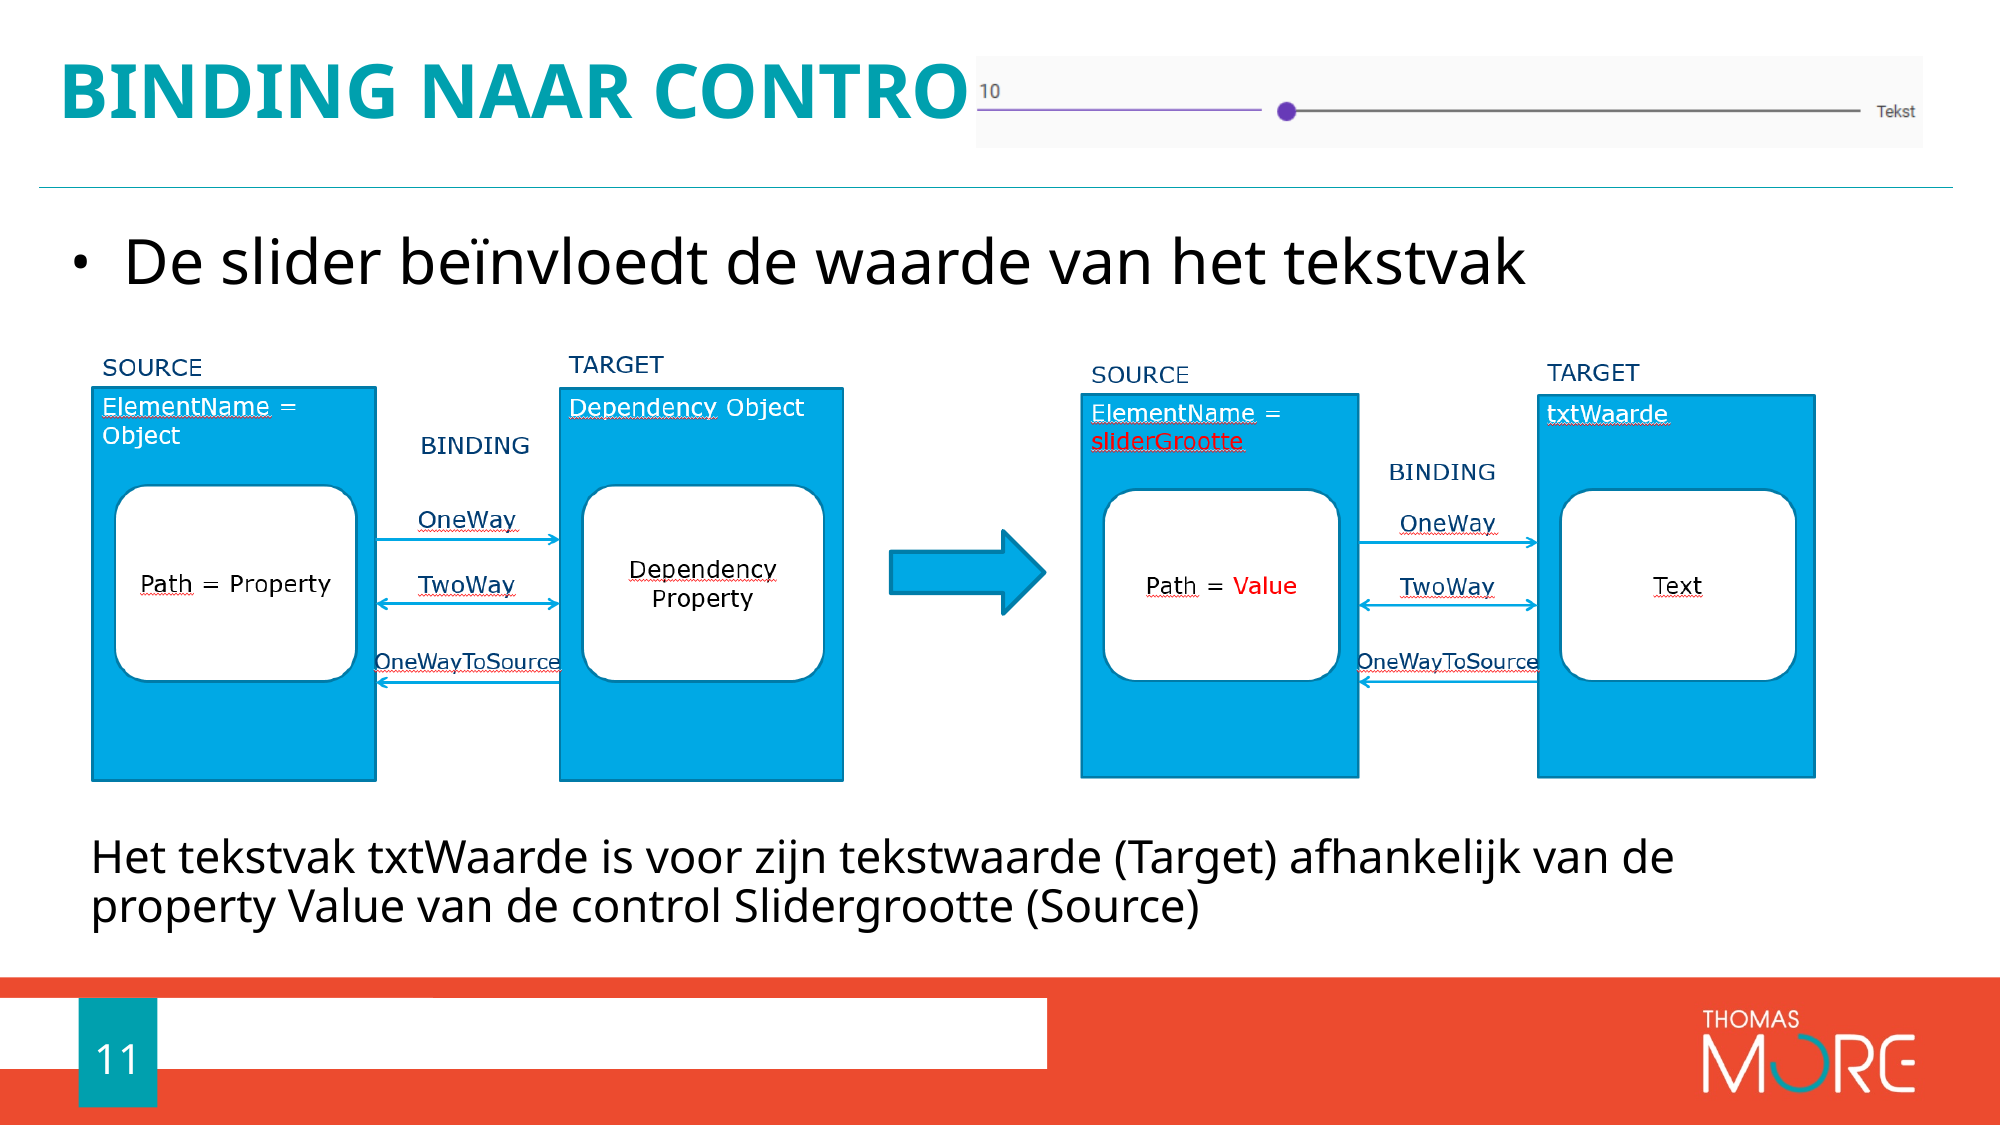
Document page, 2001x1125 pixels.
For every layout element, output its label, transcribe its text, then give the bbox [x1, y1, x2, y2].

text_box [888, 529, 1047, 616]
list De slider beïnvloedt de waarde van het tekstvak [0, 188, 2000, 916]
picture [1673, 980, 1944, 1122]
picture [976, 55, 1923, 148]
text_box Het tekstvak txtWaarde is voor zijn tekstwaarde (Target) afhankelijk van de property Value van de control Slidergrootte (Source) [19, 792, 1893, 959]
slide_number 11 [78, 998, 158, 1108]
picture [78, 343, 871, 802]
title Binding naar control [0, 0, 2000, 188]
footer [165, 998, 1048, 1069]
picture [1065, 351, 1834, 794]
